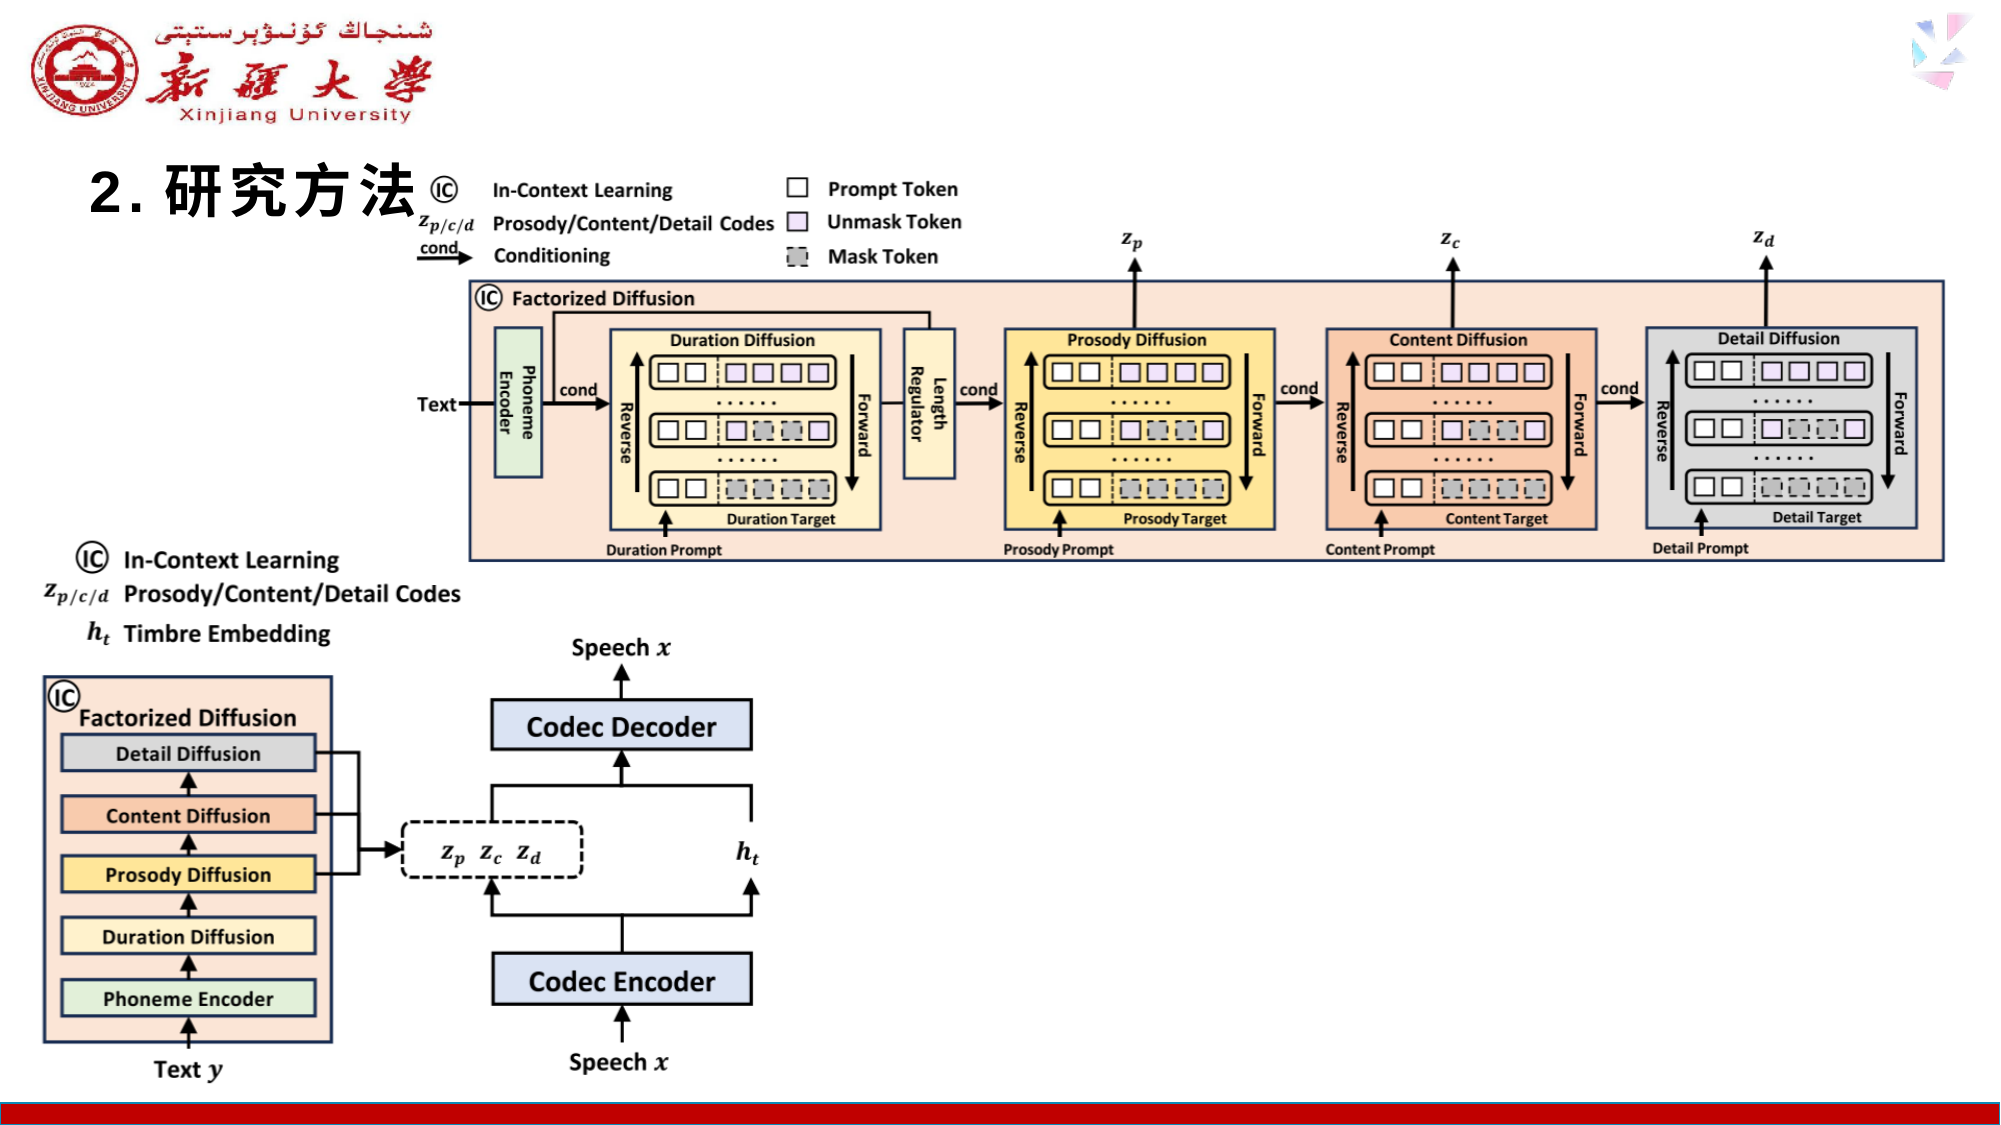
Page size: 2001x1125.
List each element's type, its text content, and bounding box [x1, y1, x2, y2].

picture [1881, 0, 2000, 101]
text_box [0, 1102, 2000, 1125]
picture [0, 151, 1977, 1101]
picture [0, 0, 482, 143]
text_box 2.研究方法 [74, 130, 1875, 247]
